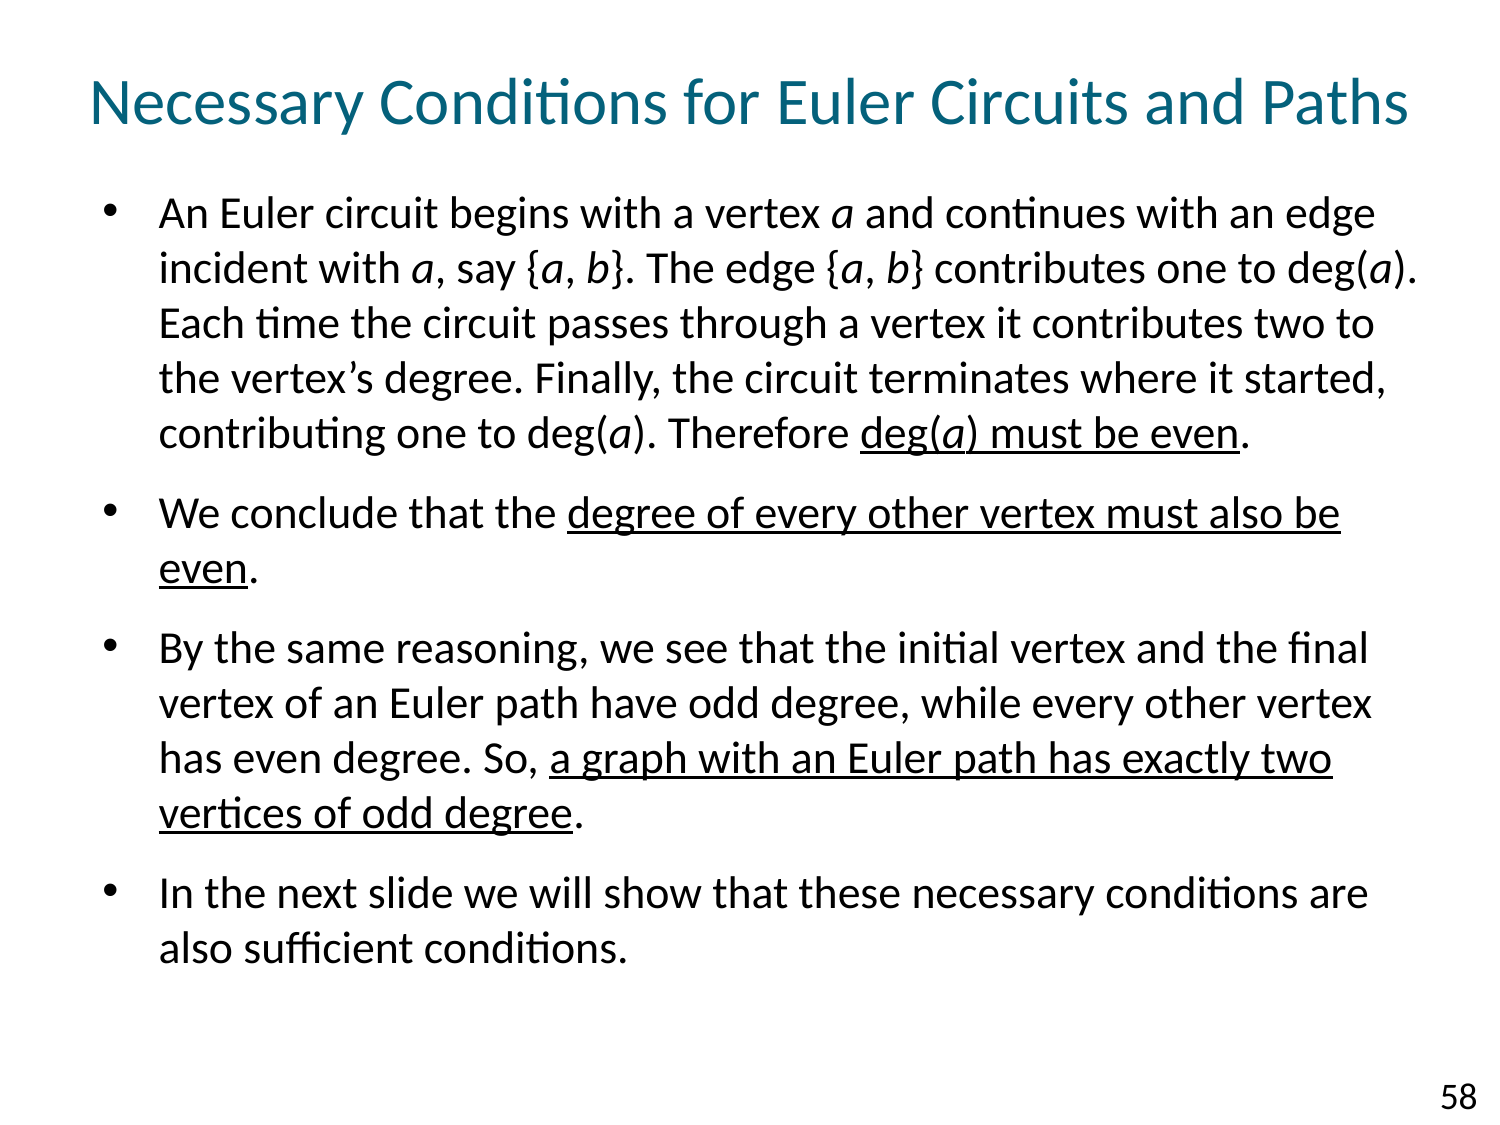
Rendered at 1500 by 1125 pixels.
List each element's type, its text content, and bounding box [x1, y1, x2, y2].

title Necessary Conditions for Euler Circuits and Paths [0, 0, 1500, 195]
list An Euler circuit begins with a vertex a and continues with an edge incident with a, say {a, b}. The edge {a, b} contributes one to deg(a). Each time the circuit passes through a vertex it contributes two to the vertex’s degree. Finally, the circuit terminates where it started, contributing one to deg(a). Therefore deg(a) must be even. We conclude that the degree of every other vertex must also be even. By the same reasoning, we see that the initial vertex and the final vertex of an Euler path have odd degree, while every other vertex has even degree. So, a graph with an Euler path has exactly two vertices of odd degree. In the next slide we will show that these necessary conditions are also sufficient conditions. [87, 174, 1446, 1038]
